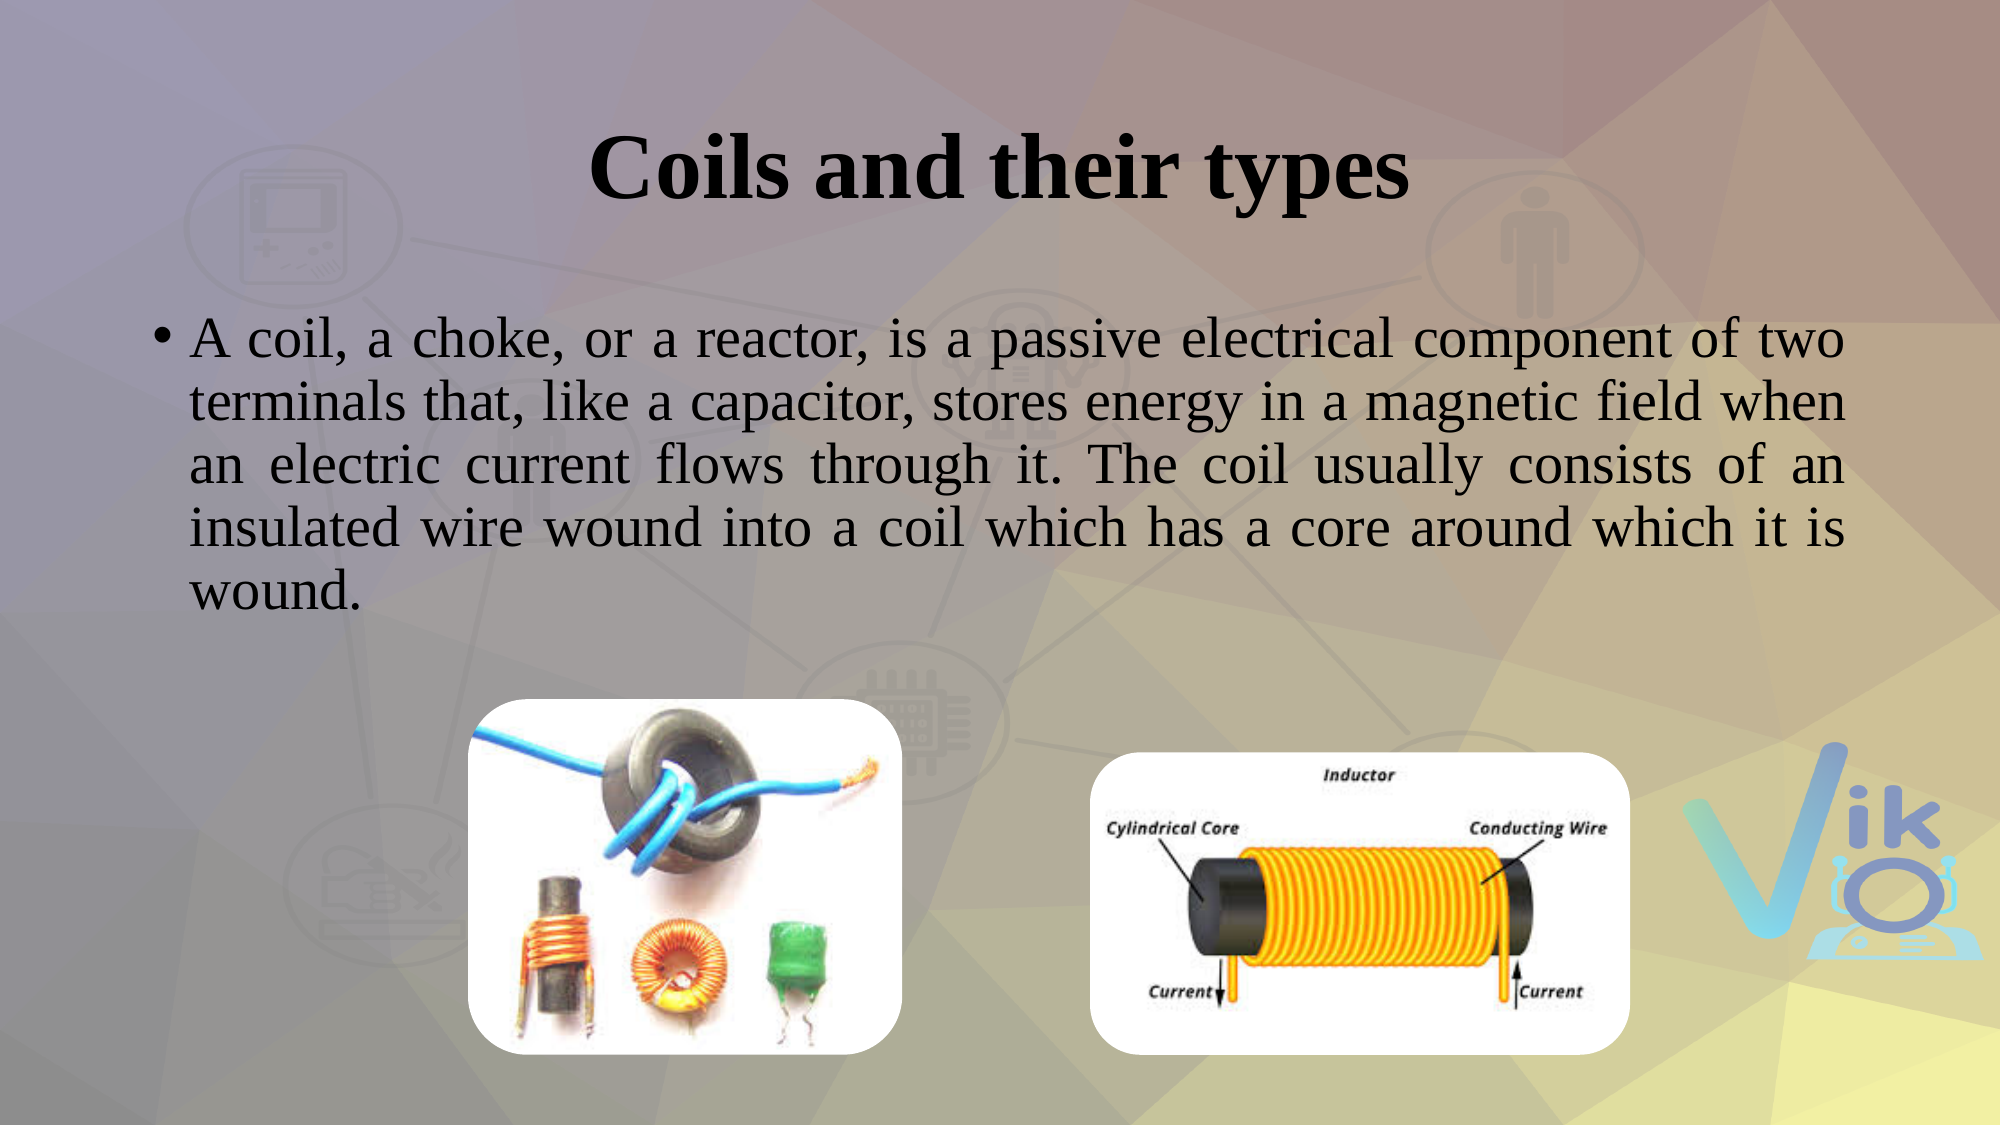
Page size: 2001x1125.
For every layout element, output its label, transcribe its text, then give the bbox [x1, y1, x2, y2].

title Coils and their types [137, 59, 1863, 278]
picture [1090, 752, 1631, 1055]
list A coil, a choke, or a reactor, is a passive electrical component of two terminals that, like a capacitor, stores energy in a magnetic field when an electric current flows through it. The coil usually consists of an insulated wire wound into a coil which has a core around which it is wound. [137, 299, 1863, 1014]
picture [467, 699, 903, 1055]
